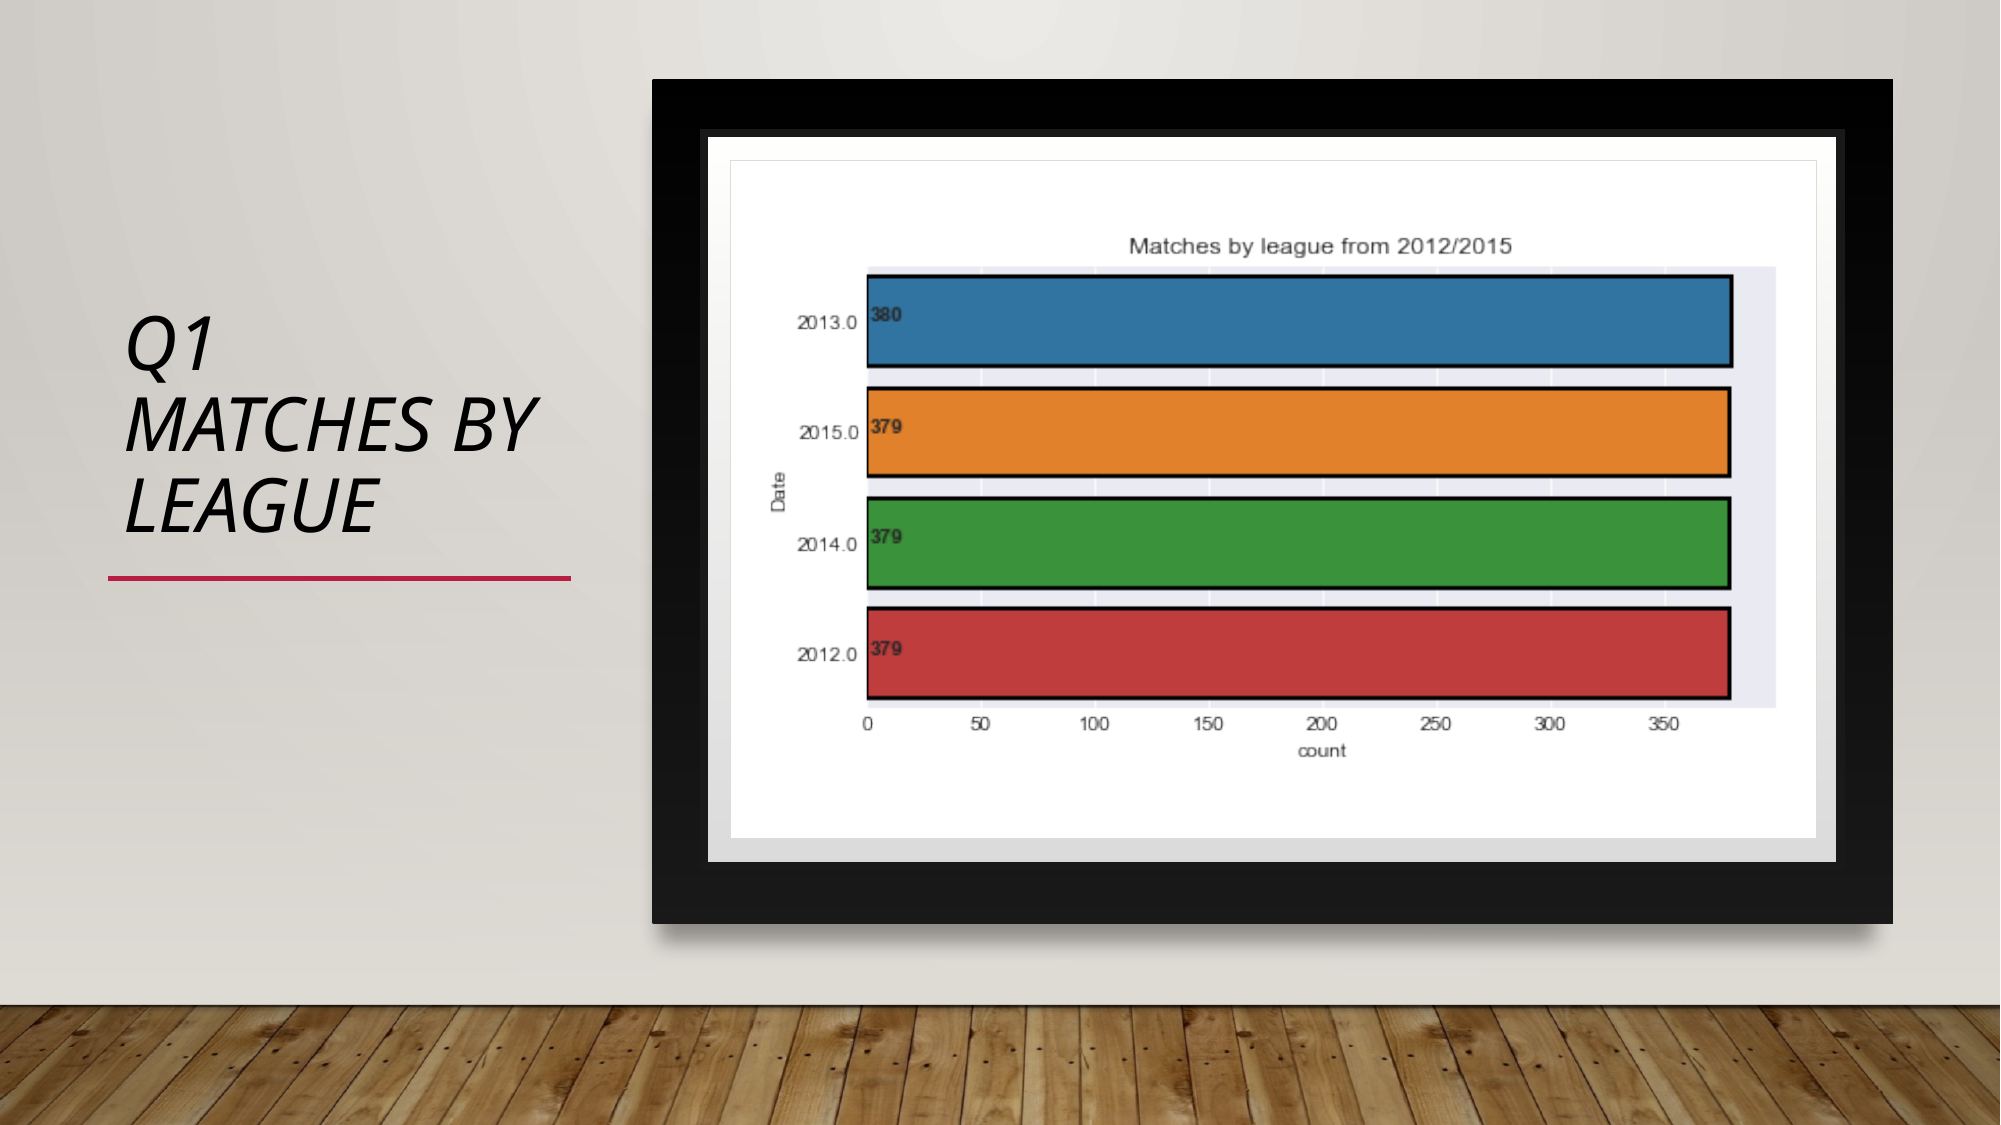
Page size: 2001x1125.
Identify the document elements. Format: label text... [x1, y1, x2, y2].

text_box [0, 330, 2000, 1004]
title Q1 Matches by League [108, 241, 572, 549]
picture [0, 1006, 2000, 1125]
text_box [0, 0, 2000, 330]
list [757, 224, 1789, 776]
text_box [652, 78, 1894, 924]
